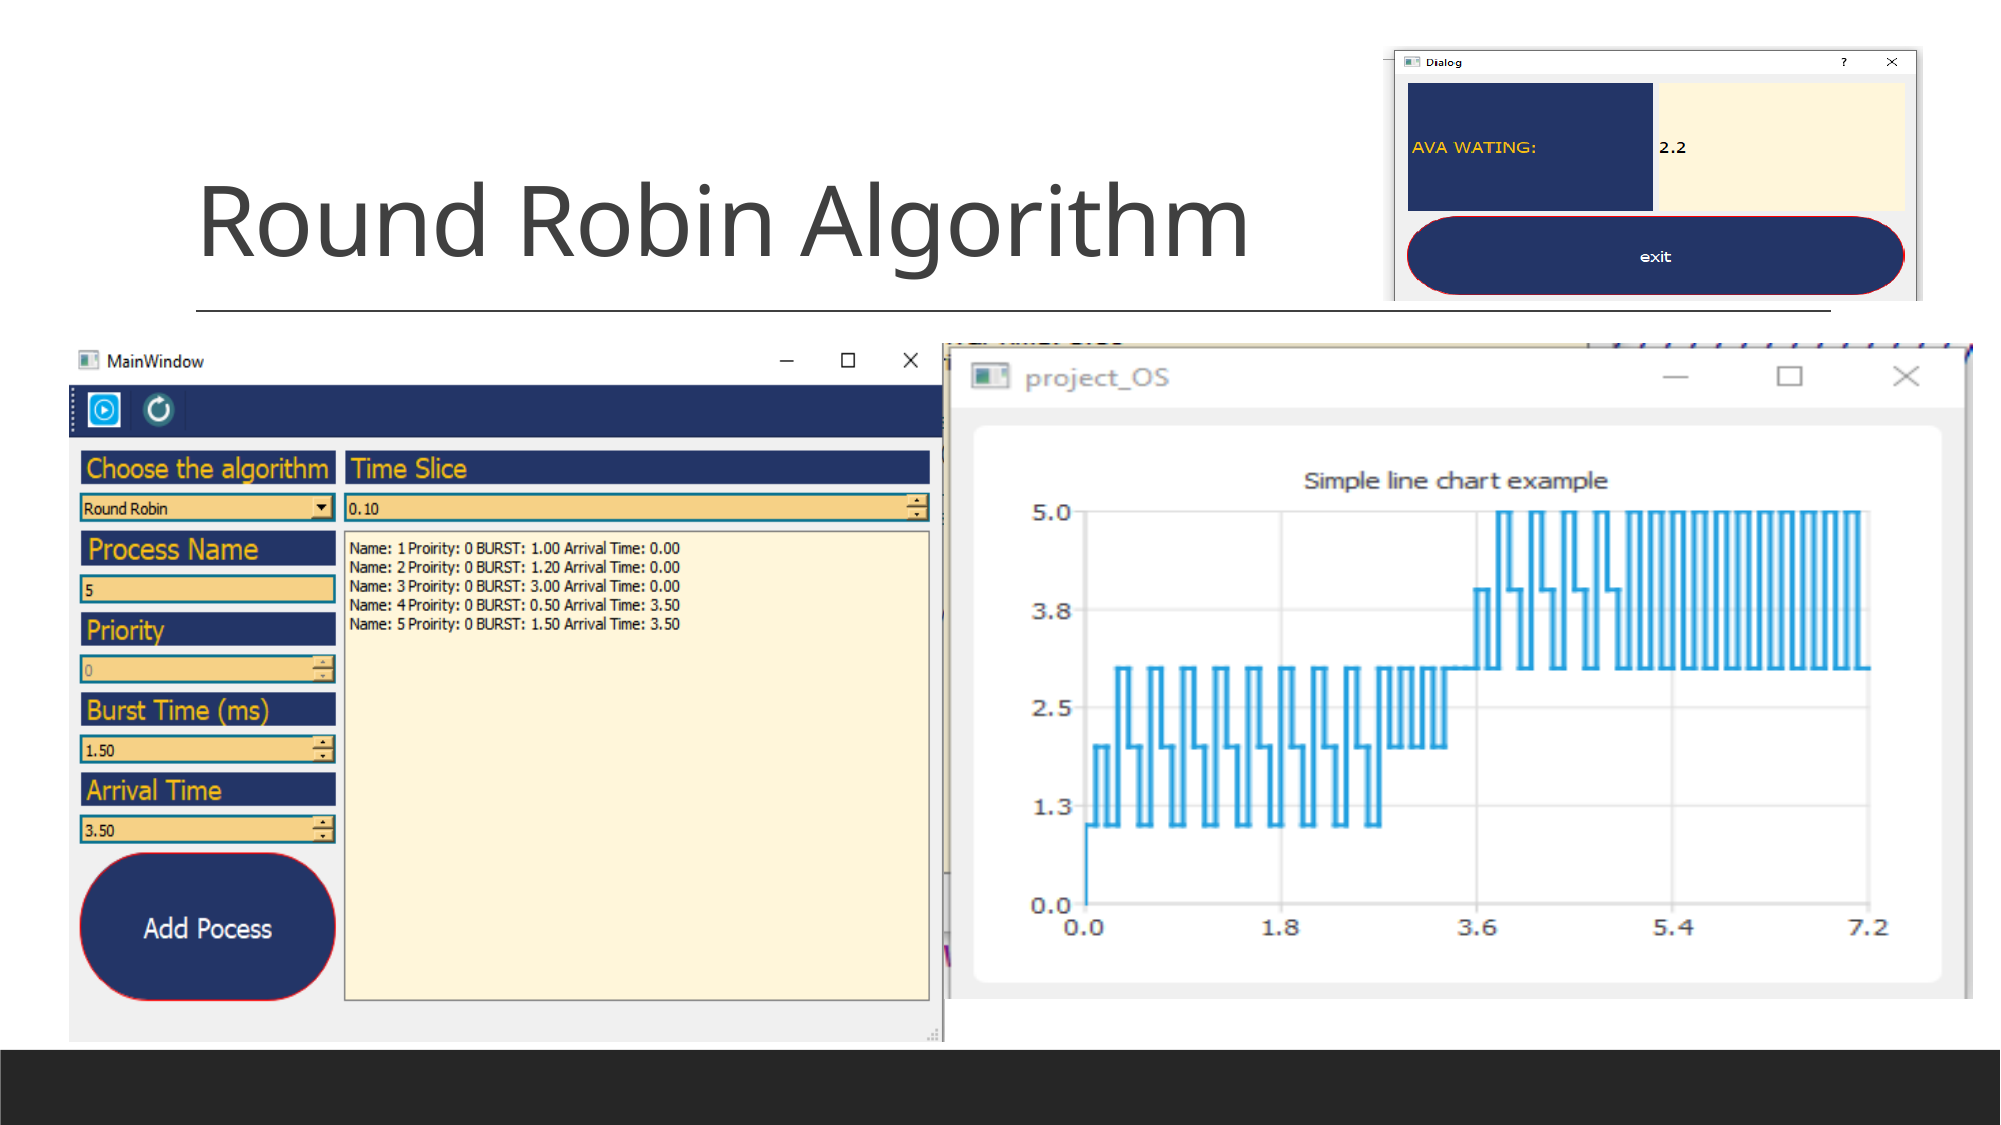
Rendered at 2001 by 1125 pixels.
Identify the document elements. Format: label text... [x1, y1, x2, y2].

picture [1382, 46, 1923, 301]
picture [68, 342, 1973, 1043]
title Round Robin Algorithm [180, 47, 1380, 285]
